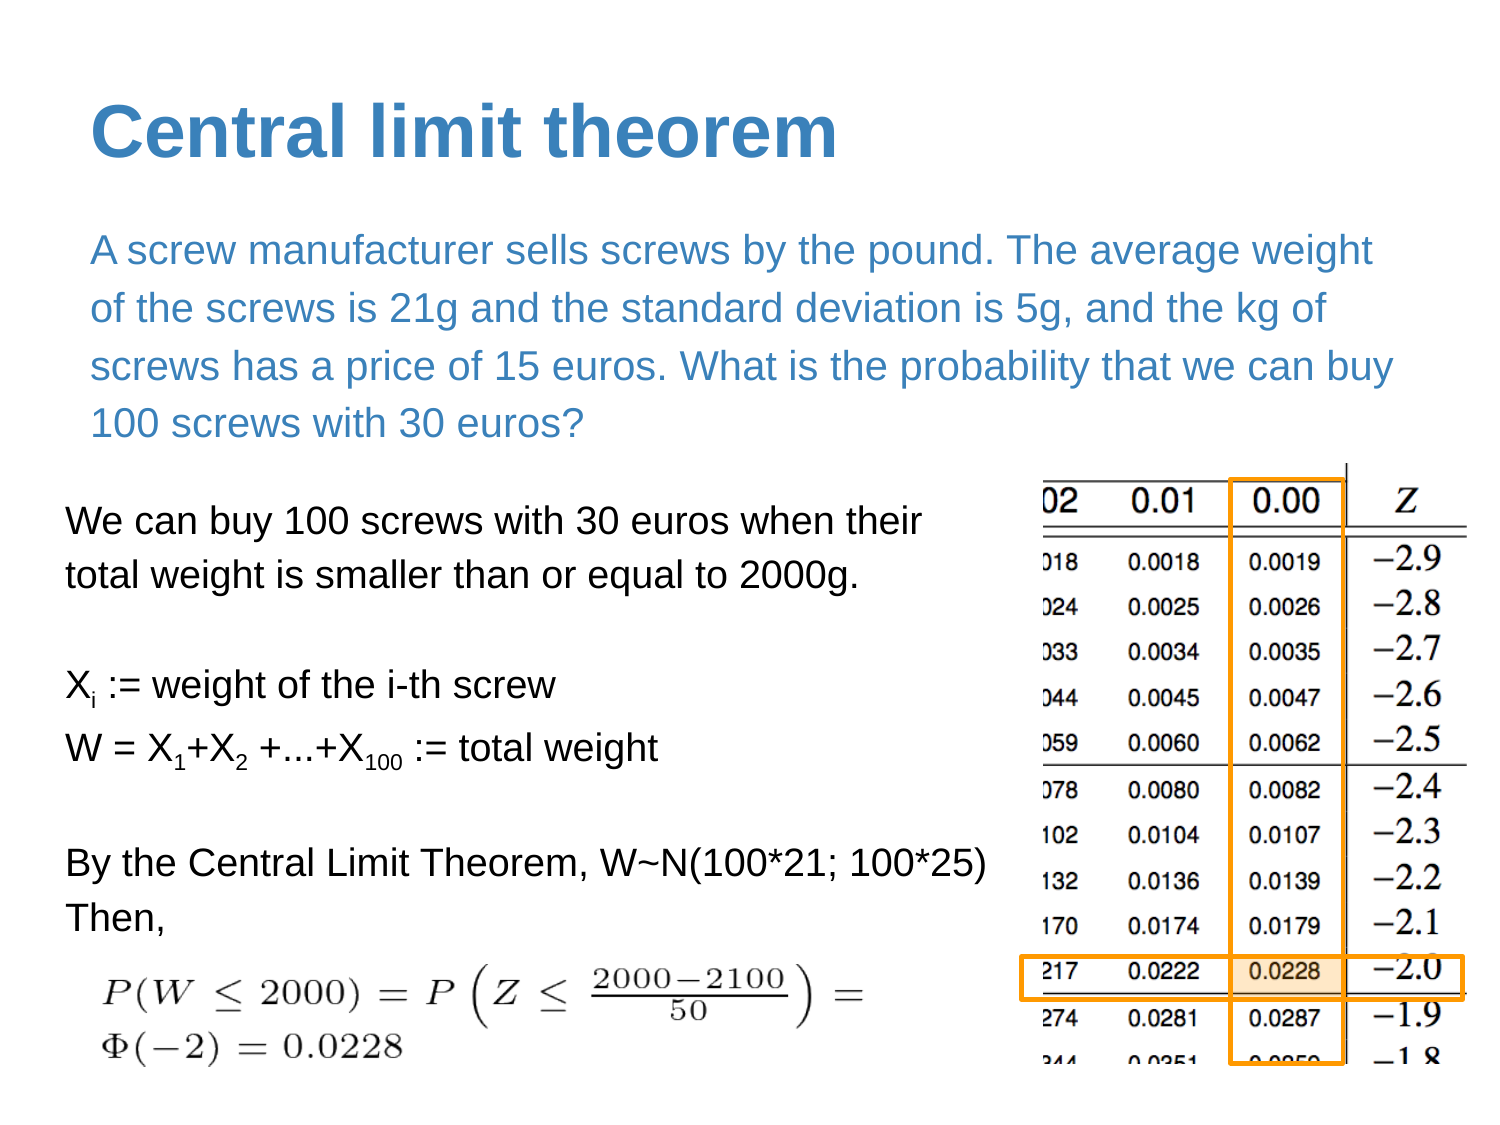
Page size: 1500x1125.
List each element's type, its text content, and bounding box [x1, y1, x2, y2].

text_box [1021, 956, 1037, 1000]
title Central limit theorem [75, 0, 1425, 188]
picture [1042, 463, 1476, 1064]
text_box We can buy 100 screws with 30 euros when their total weight is smaller than or equal to 2000g. Xi := weight of the i-th screw W = X1+X2 +...+X100 := total weight By the Central Limit Theorem, W~N(100*21; 100*25) Then, [49, 472, 1018, 1072]
picture [101, 963, 864, 1068]
list A screw manufacturer sells screws by the pound. The average weight of the screws is 21g and the standard deviation is 5g, and the kg of screws has a price of 15 euros. What is the probability that we can buy 100 screws with 30 euros? [75, 200, 1426, 1050]
